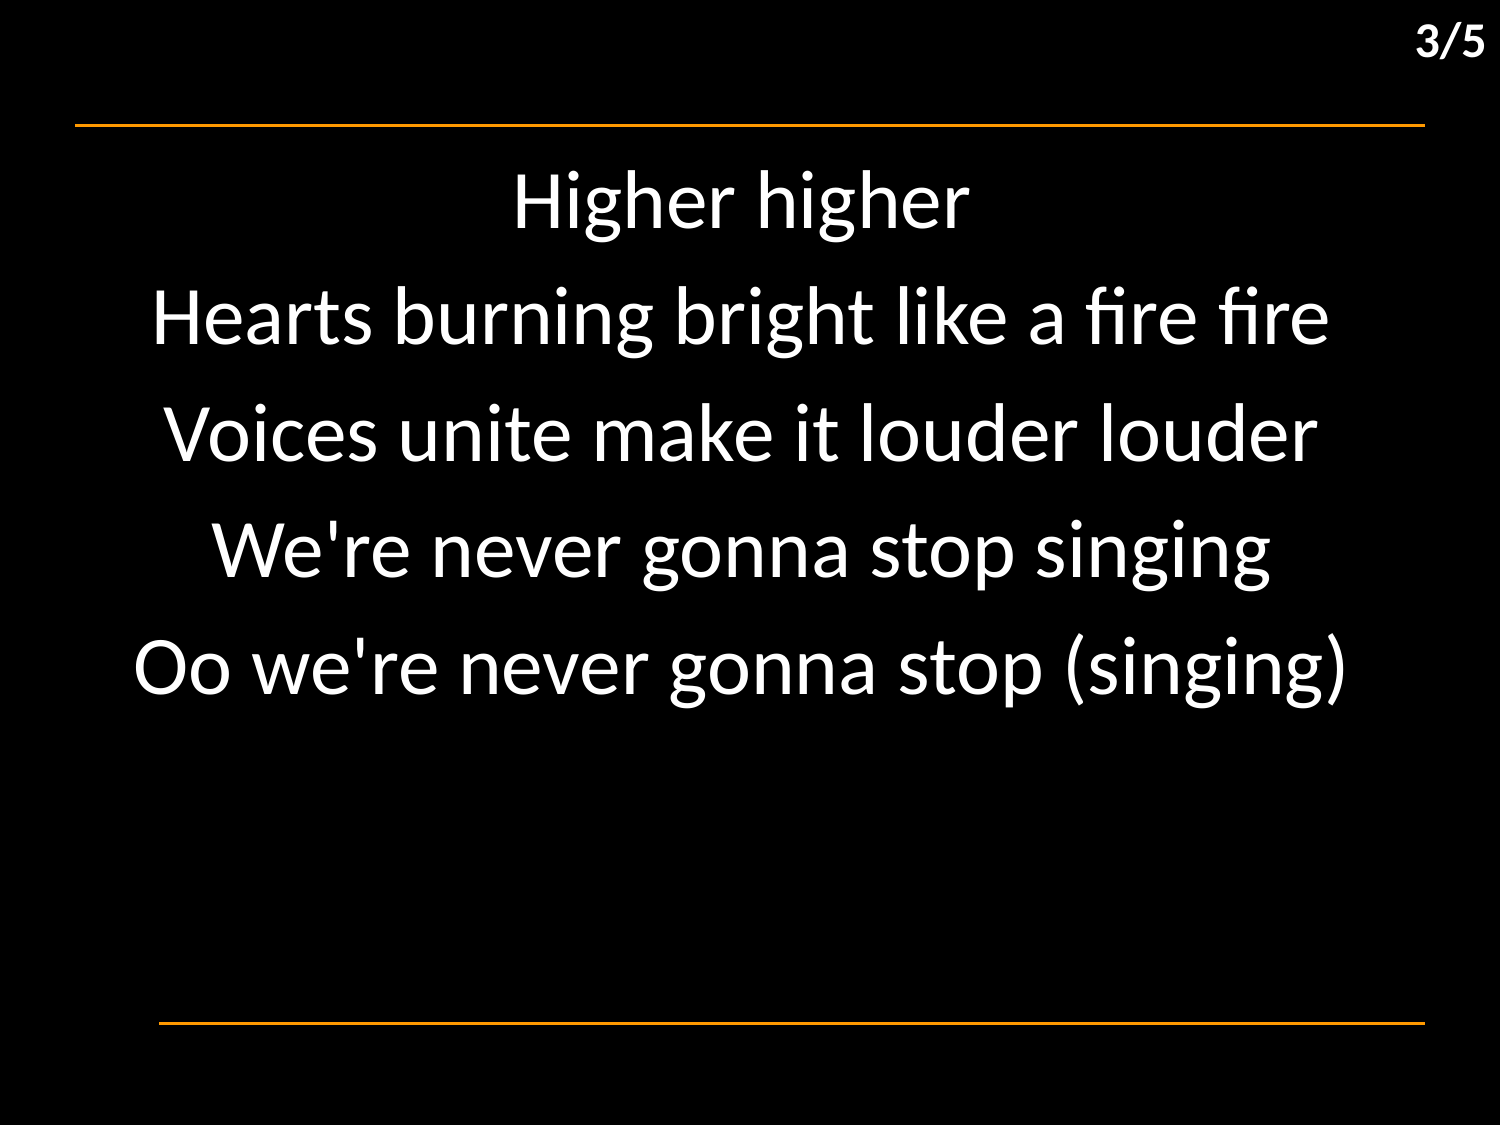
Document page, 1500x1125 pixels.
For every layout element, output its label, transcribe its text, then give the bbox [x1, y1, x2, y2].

subtitle Higher higher Hearts burning bright like a fire fire Voices unite make it louder louder We're never gonna stop singing Oo we're never gonna stop (singing) [33, 137, 1451, 1125]
text_box 3/5 [1399, 0, 1500, 75]
